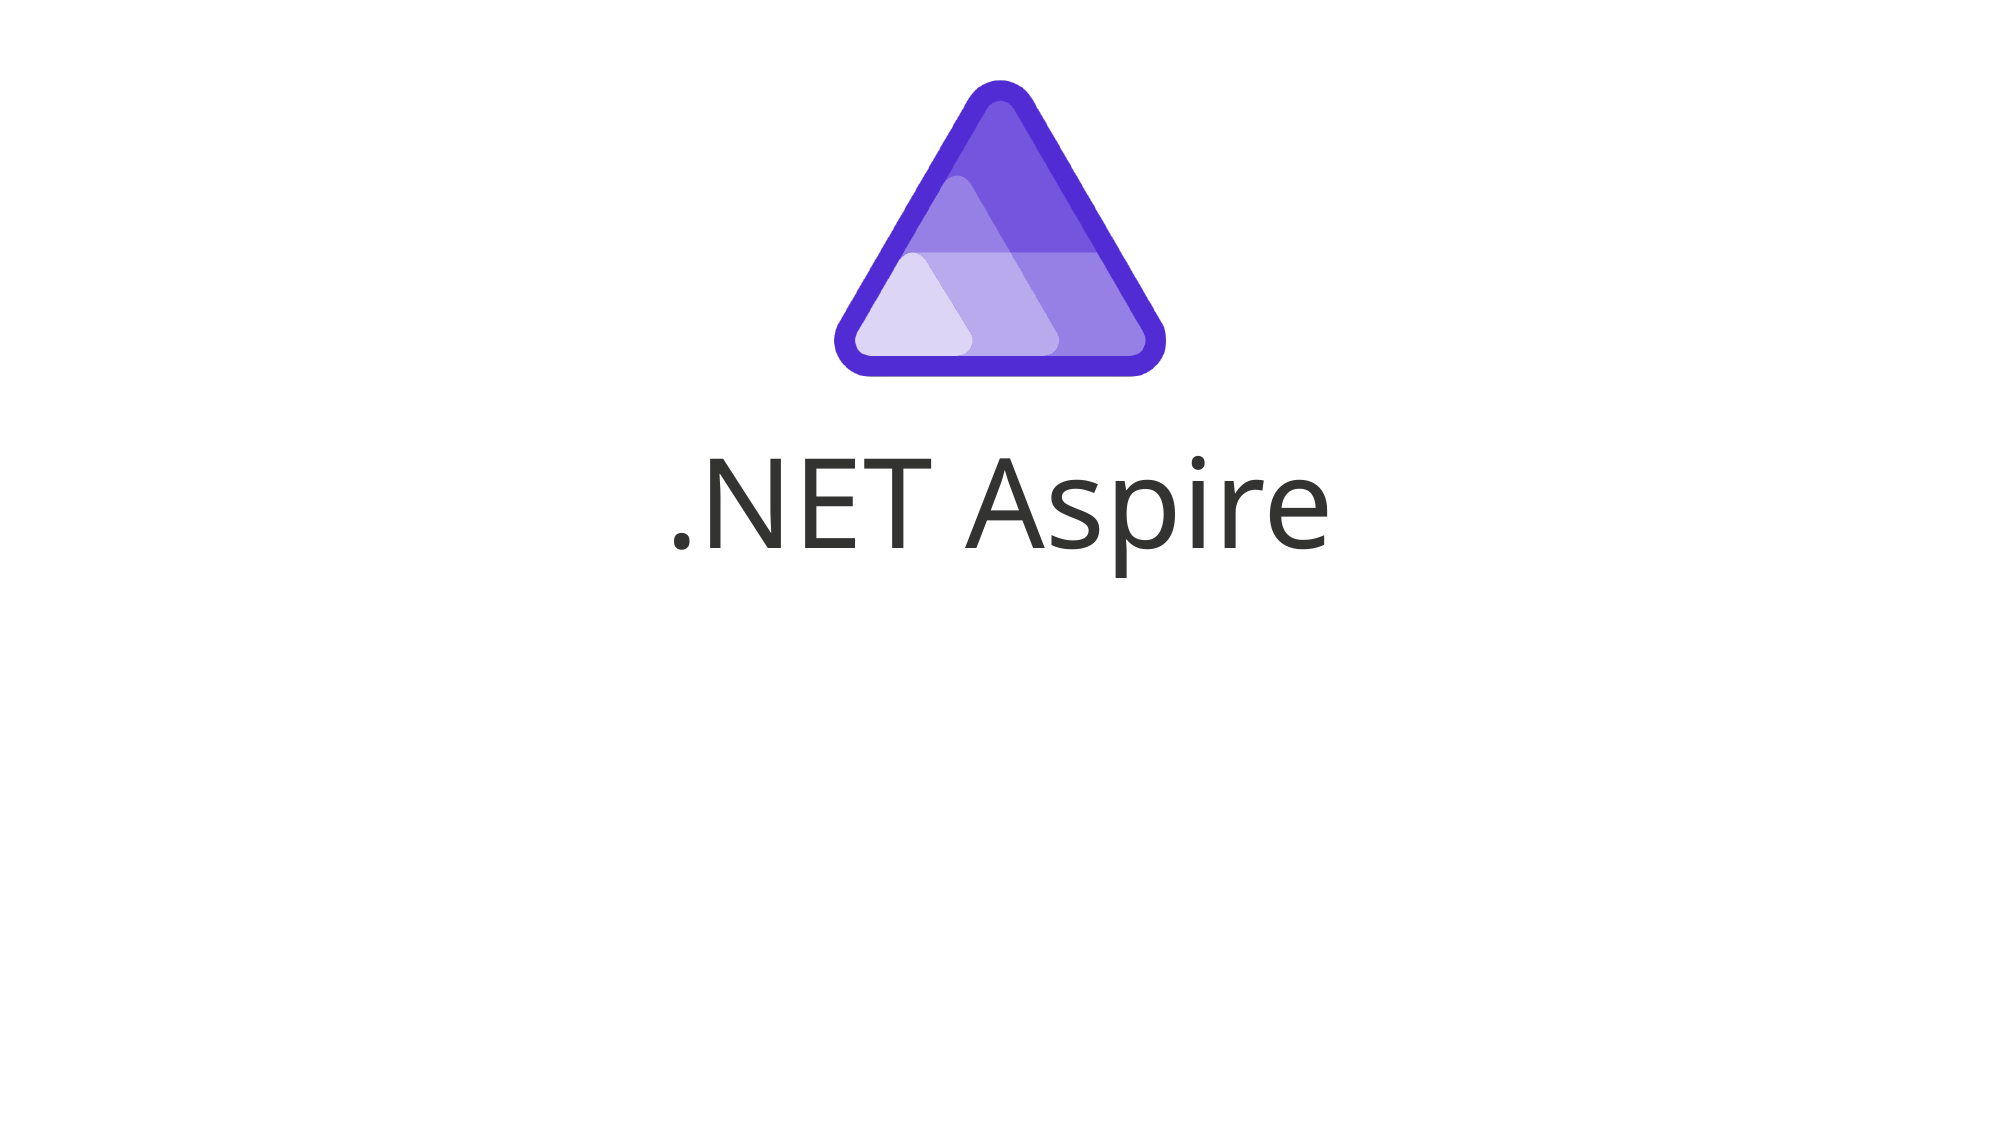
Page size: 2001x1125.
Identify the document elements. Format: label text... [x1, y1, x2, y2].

title .NET Aspire [249, 184, 1750, 576]
picture [834, 66, 1166, 397]
